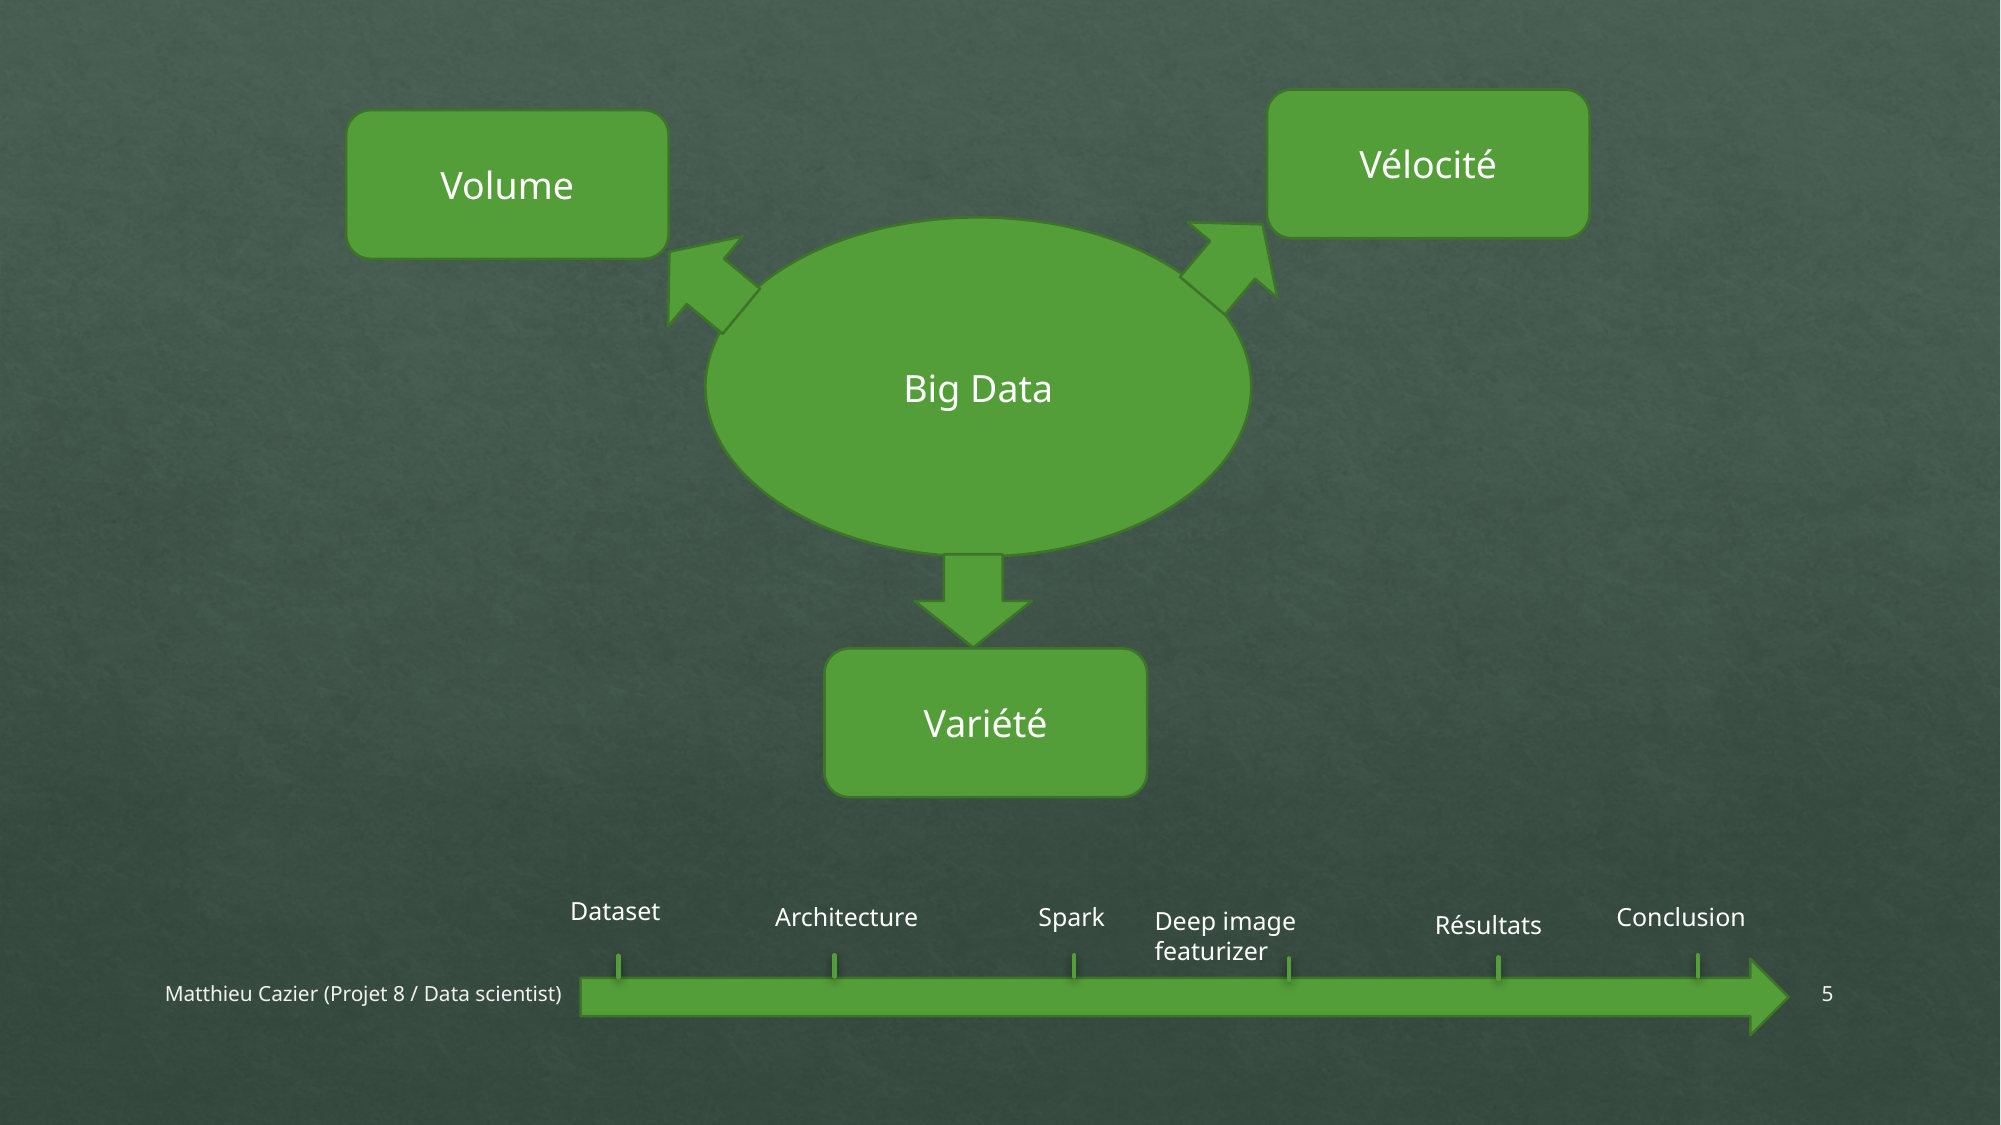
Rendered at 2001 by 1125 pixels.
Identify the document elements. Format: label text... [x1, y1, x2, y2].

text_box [555, 888, 1808, 1036]
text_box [345, 89, 1590, 798]
footer Matthieu Cazier (Projet 8 / Data scientist) [149, 965, 547, 1025]
slide_number 5 [1814, 965, 1849, 1025]
